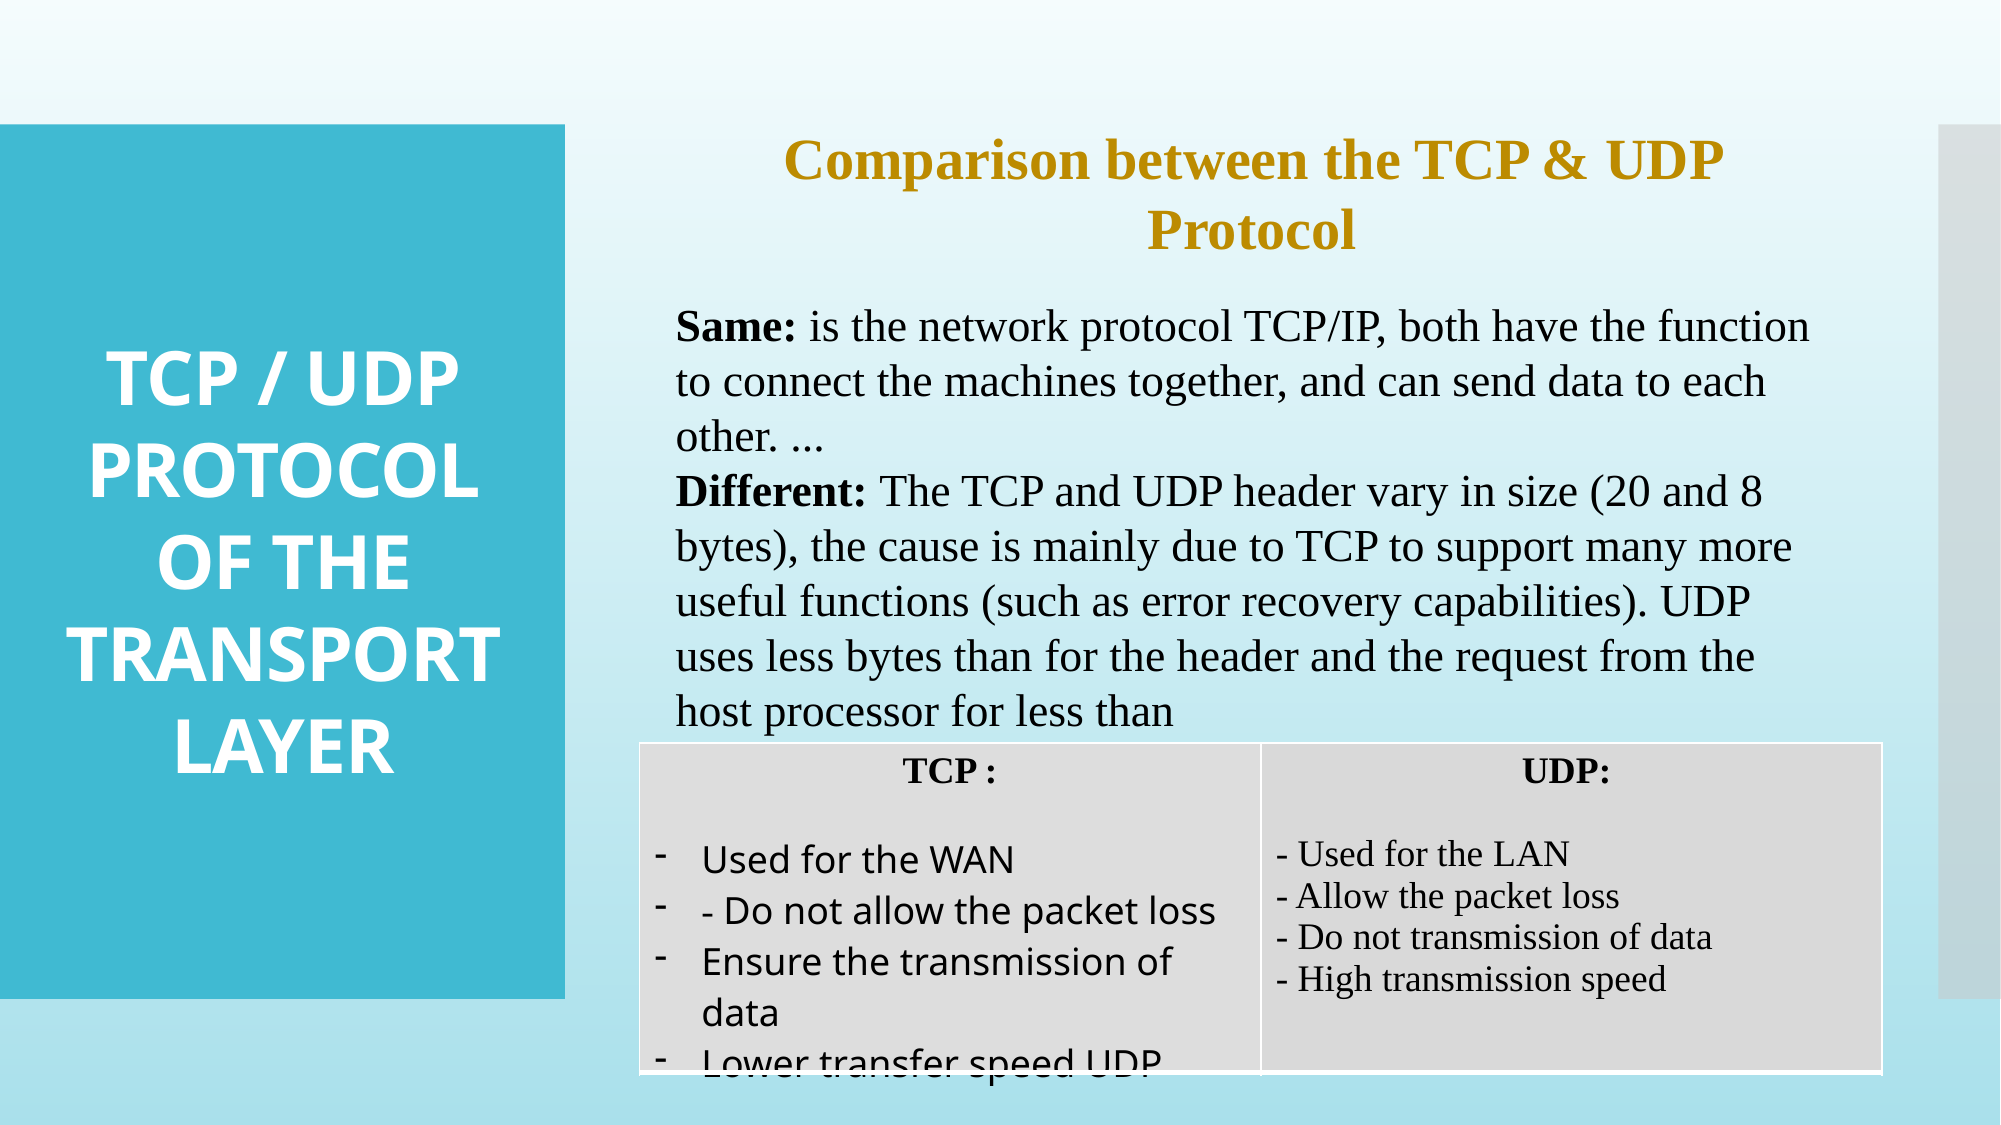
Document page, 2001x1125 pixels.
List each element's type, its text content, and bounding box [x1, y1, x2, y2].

title TCP / UDP PROTOCOL OF THE TRANSPORT LAYER [41, 184, 525, 940]
table_header TCP : Used for the WAN - Do not allow the packet loss Ensure the transmission of data Lower transfer speed UDP [640, 744, 1260, 1070]
text_box Comparison between the TCP & UDP Protocol [728, 113, 1777, 269]
table_header UDP: - Used for the LAN - Allow the packet loss - Do not transmission of data - High transmission speed [1262, 744, 1881, 1070]
text_box Same: is the network protocol TCP/IP, both have the function to connect the machines together, and can send data to each other. ... Different: The TCP and UDP header vary in size (20 and 8 bytes), the cause is mainly due to TCP to support many more useful functions (such as error recovery capabilities). UDP uses less bytes than for the header and the request from the host processor for less than [660, 287, 1844, 742]
